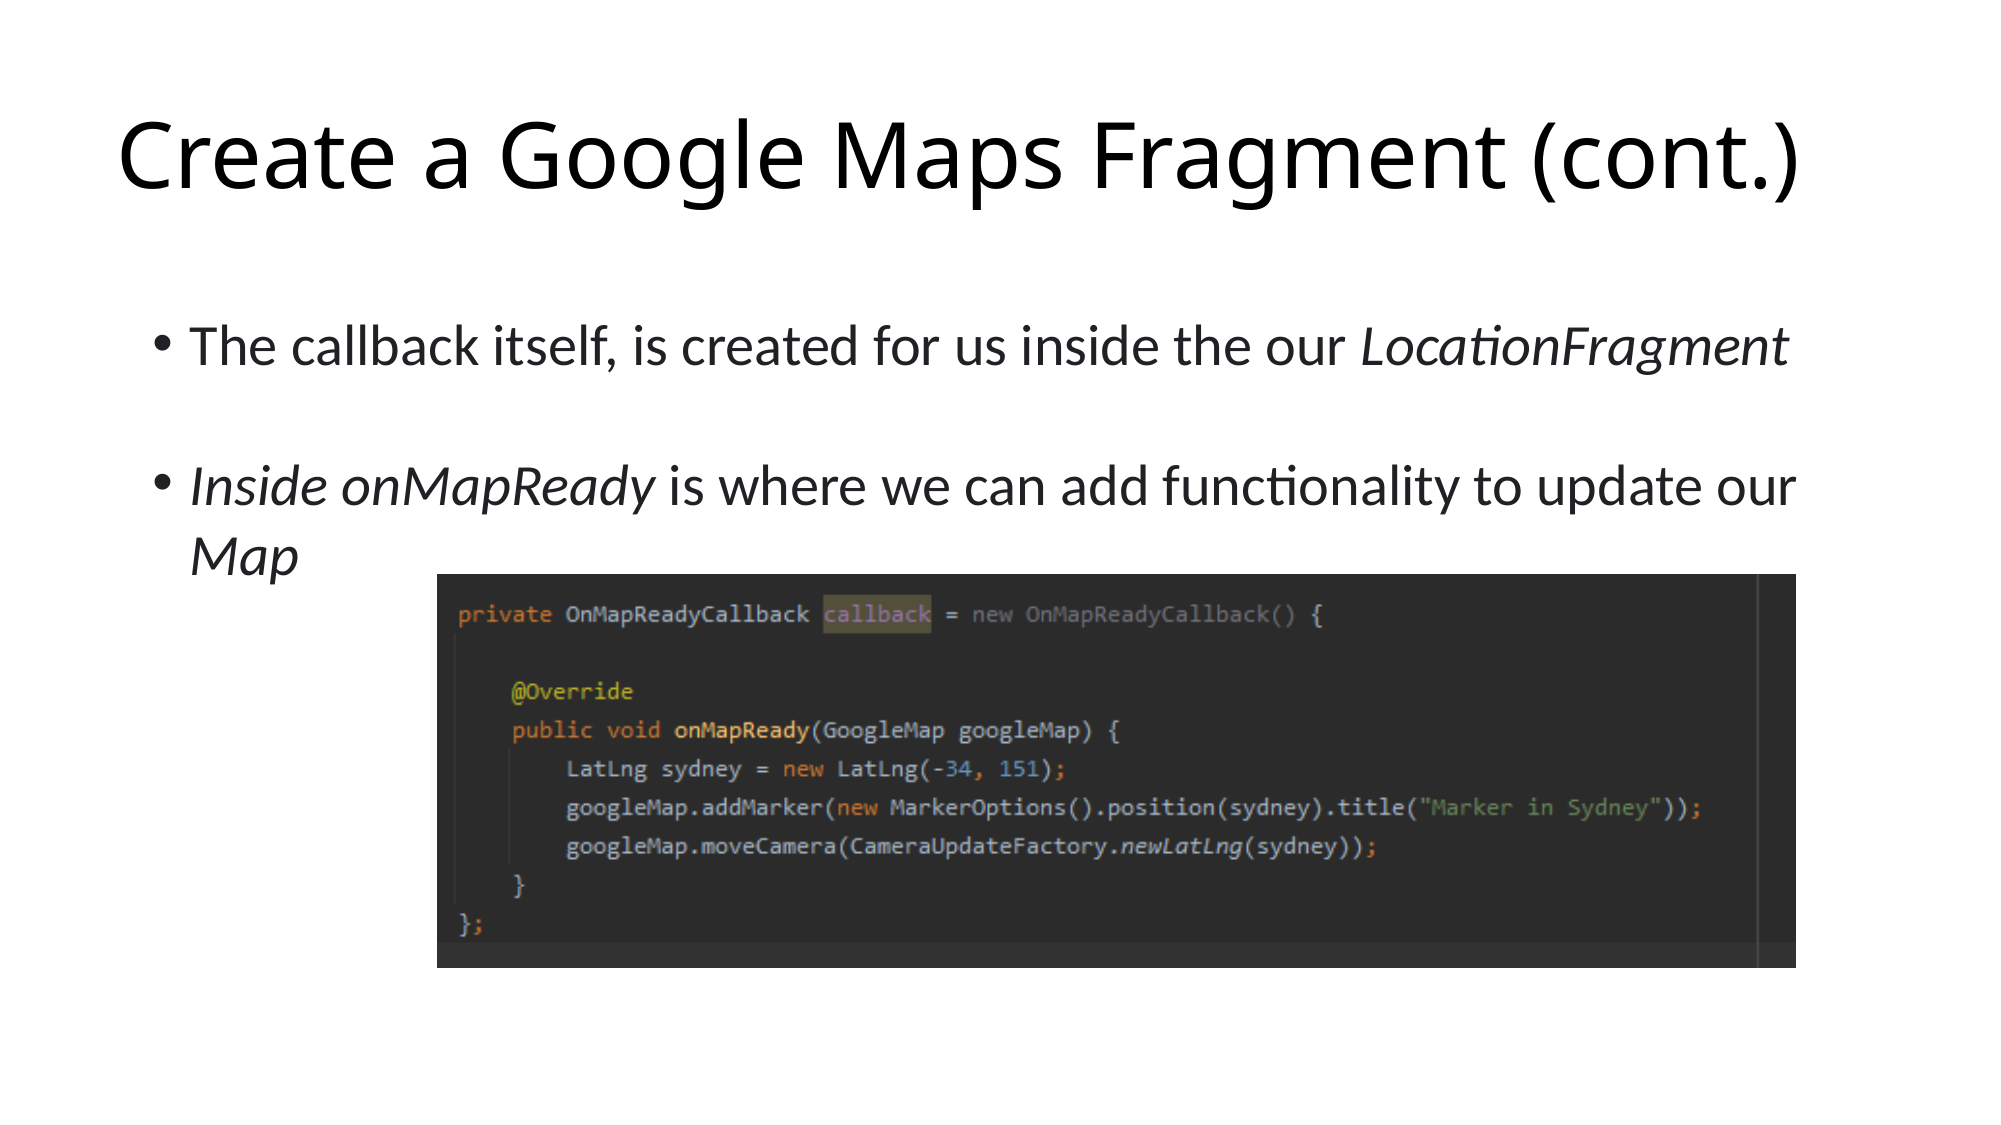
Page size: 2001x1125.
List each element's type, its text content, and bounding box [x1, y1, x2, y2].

picture [437, 574, 1796, 969]
title Create a Google Maps Fragment (cont.) [101, 50, 1827, 268]
text_box The callback itself, is created for us inside the our LocationFragment Inside onMapReady is where we can add functionality to update our Map [137, 299, 1863, 1042]
